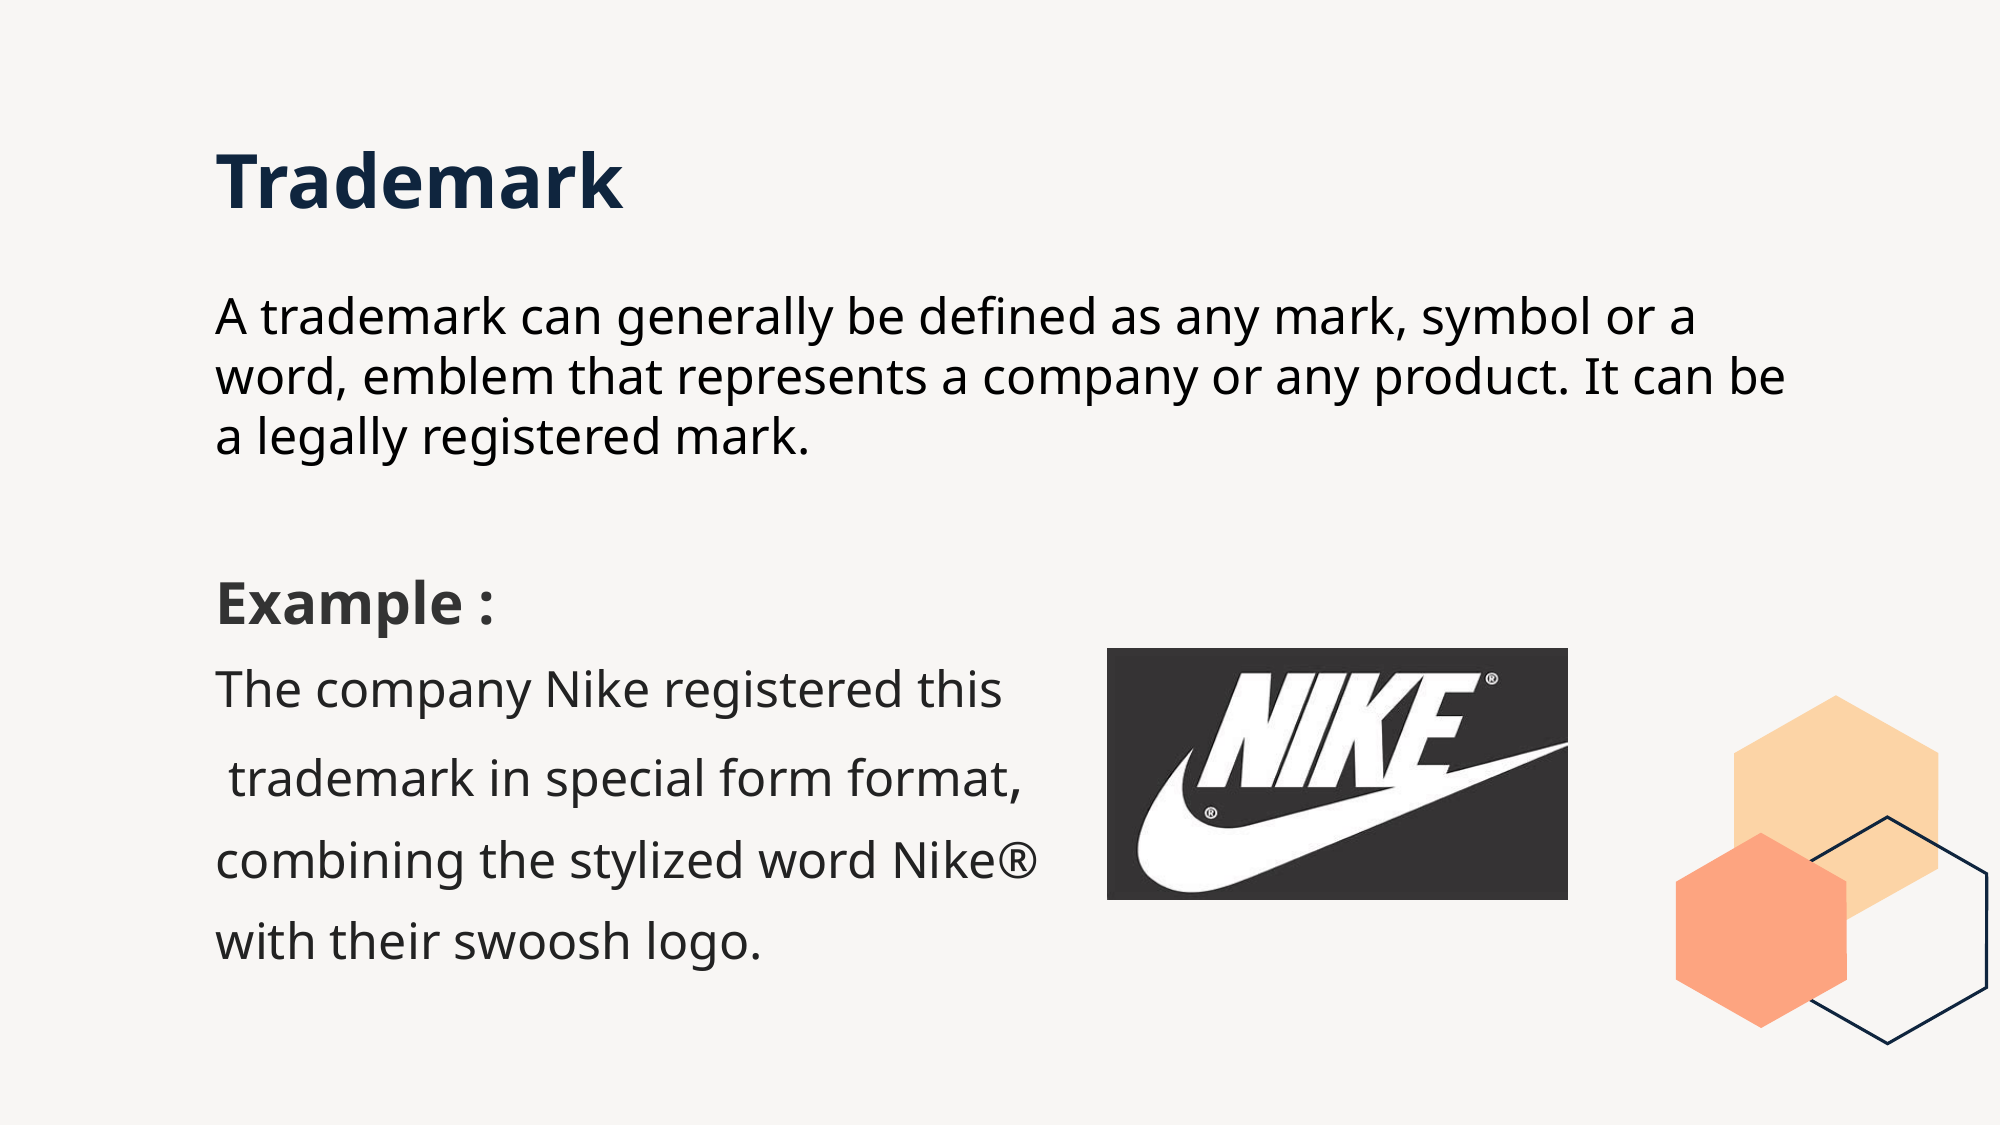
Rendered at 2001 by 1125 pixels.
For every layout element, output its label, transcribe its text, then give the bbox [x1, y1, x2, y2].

list A trademark can generally be defined as any mark, symbol or a word, emblem that represents a company or any product. It can be a legally registered mark. Example : The company Nike registered this trademark in special form format, combining the stylized word Nike® with their swoosh logo. [200, 276, 1818, 1020]
picture [1107, 648, 1568, 900]
title Trademark [200, 78, 1075, 233]
